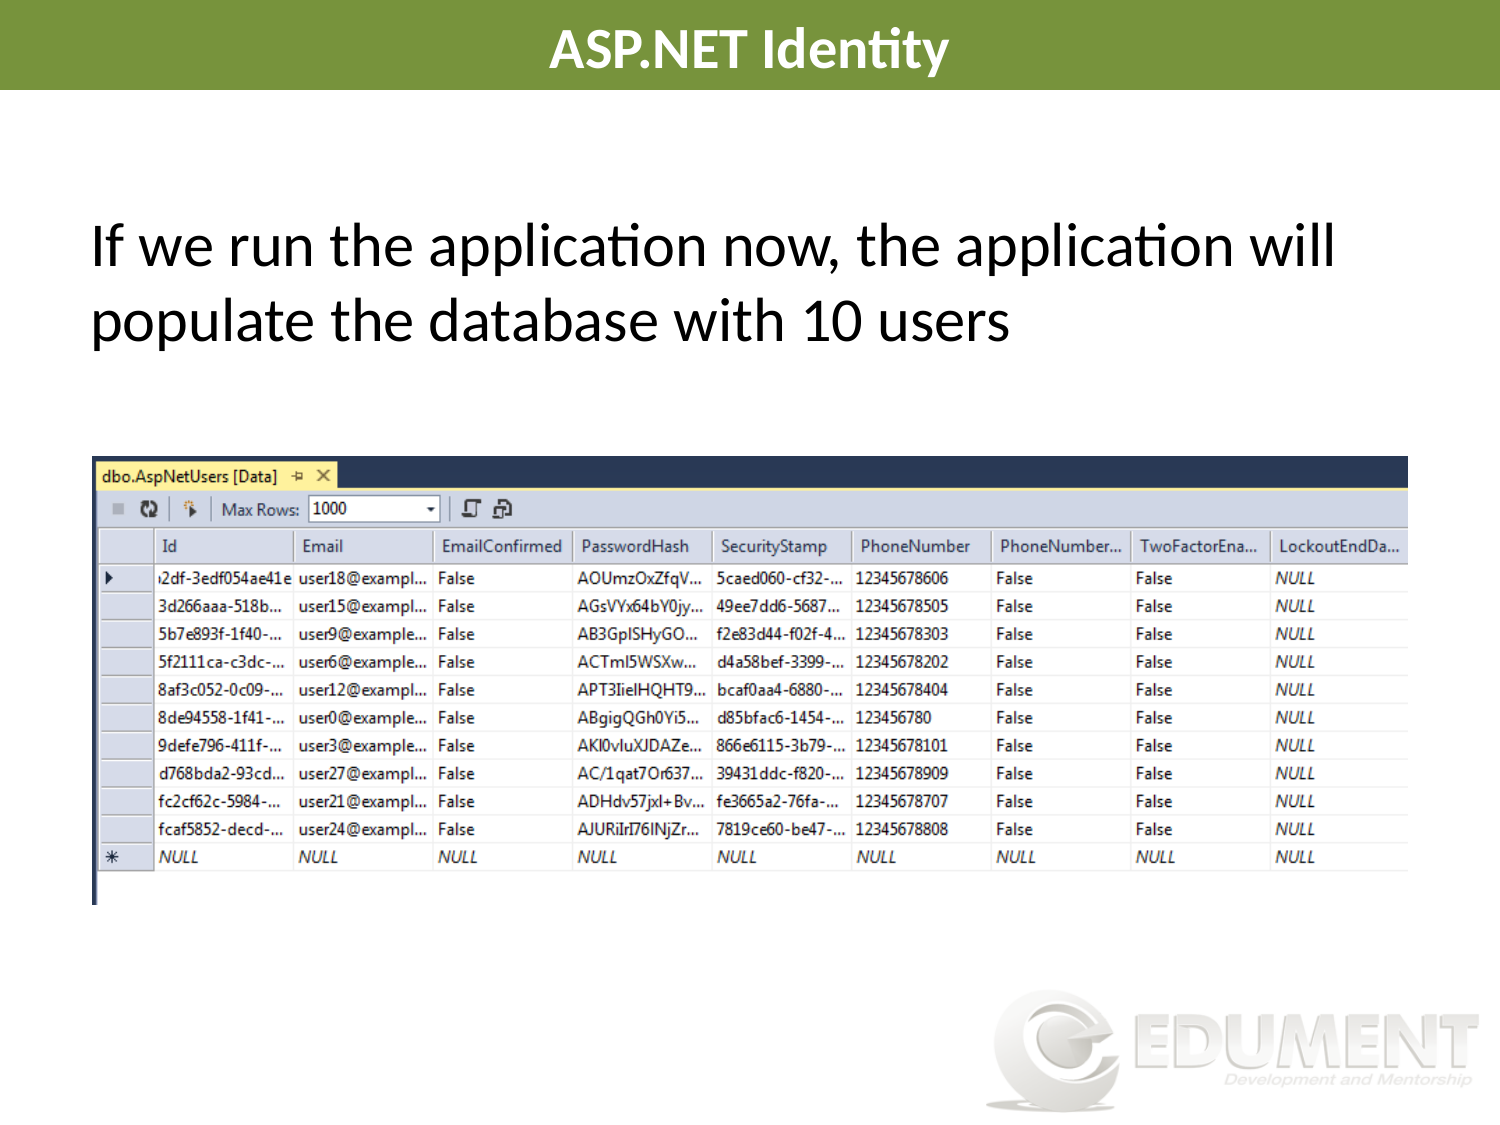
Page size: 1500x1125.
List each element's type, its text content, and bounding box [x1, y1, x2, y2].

title ASP.NET Identity [0, 0, 1500, 90]
list If we run the application now, the application will populate the database with 10 users [75, 196, 1425, 1005]
picture [92, 455, 1408, 906]
